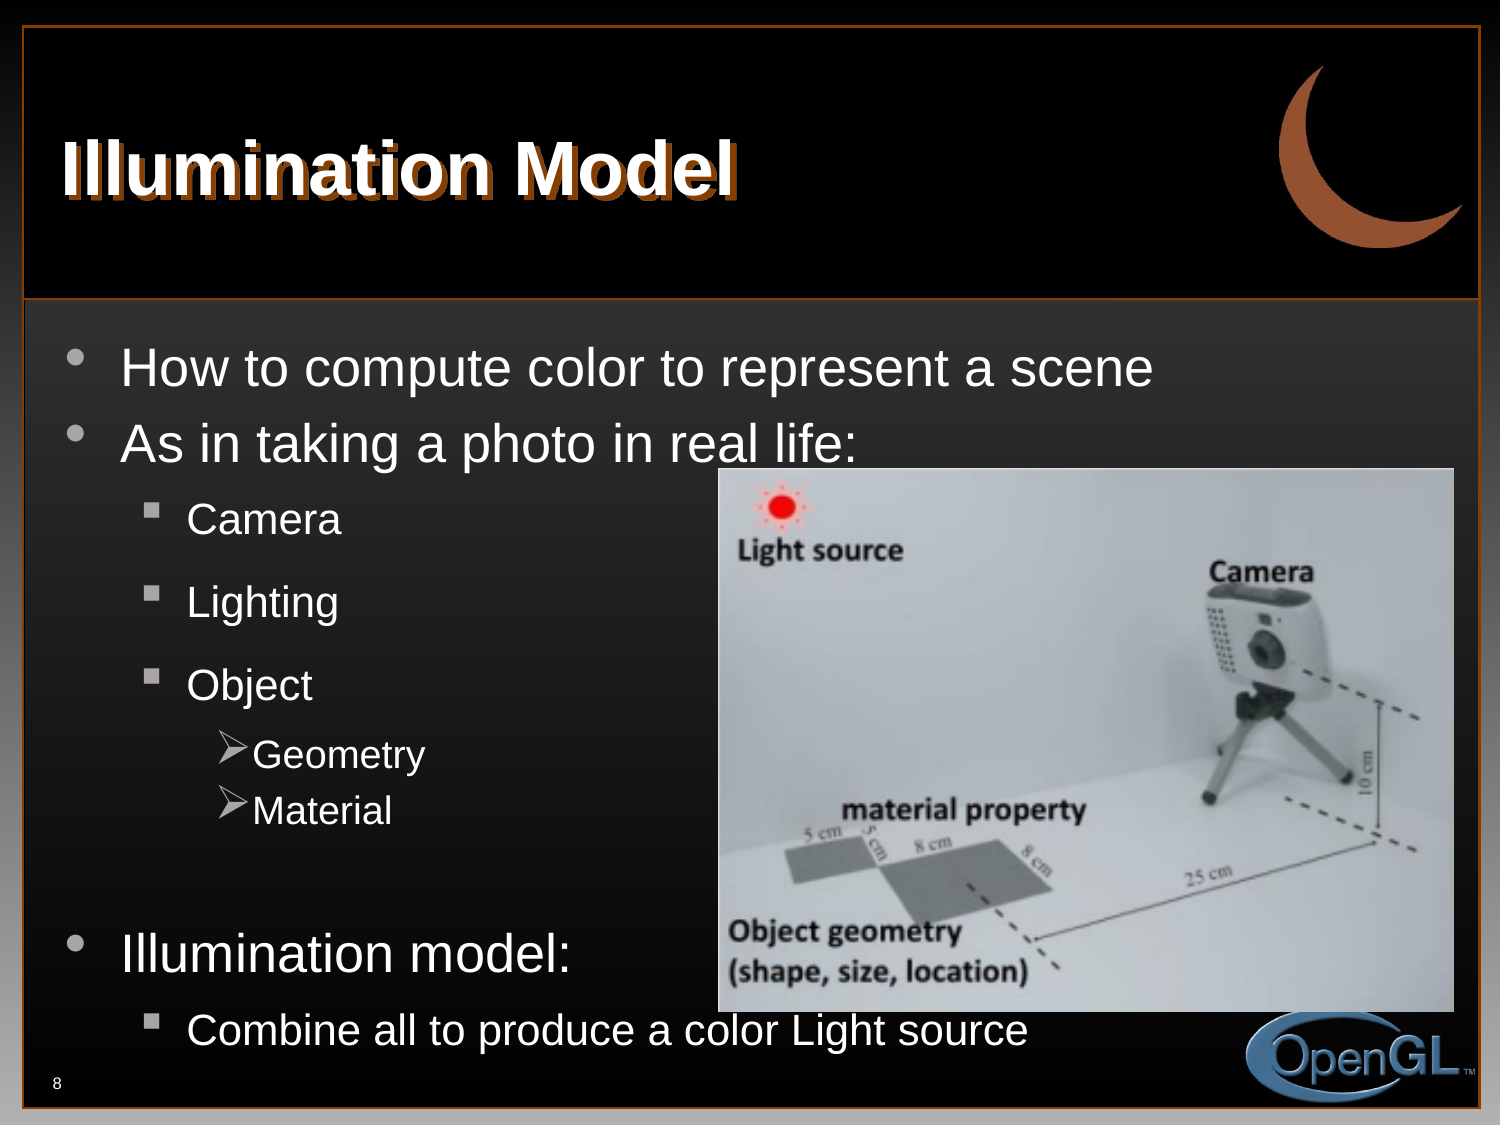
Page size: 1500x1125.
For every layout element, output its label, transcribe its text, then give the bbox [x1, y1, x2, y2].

picture [1279, 66, 1462, 248]
slide_number 8 [37, 1065, 75, 1101]
title Illumination Model [45, 48, 1266, 276]
list How to compute color to represent a scene As in taking a photo in real life: Camera Lighting Object Geometry Material Illumination model: Combine all to produce a color Light source [49, 324, 1455, 1001]
picture [717, 468, 1477, 1116]
